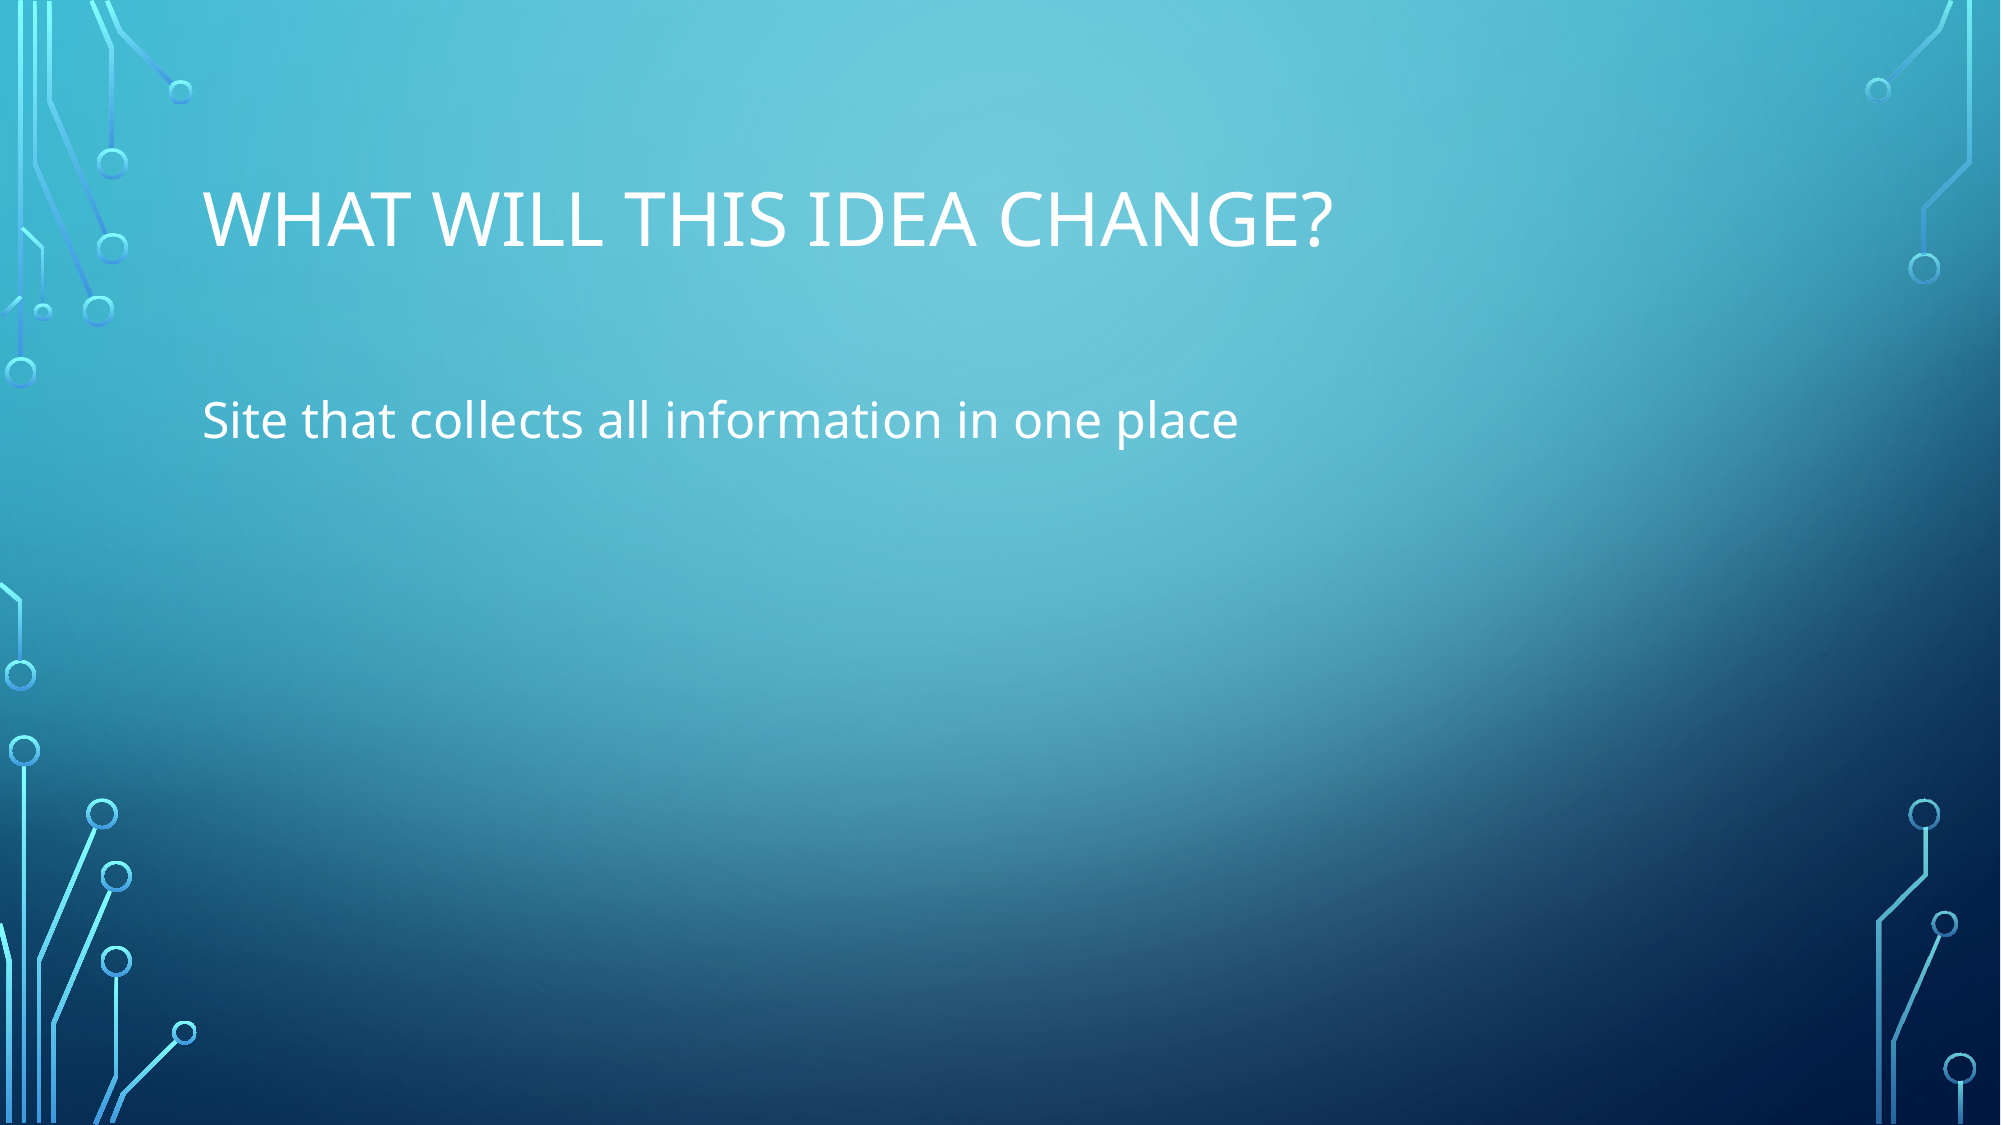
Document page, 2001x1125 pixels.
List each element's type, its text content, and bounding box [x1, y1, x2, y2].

list Site that collects all information in one place [187, 369, 1813, 950]
title What will this idea change? [187, 101, 1813, 344]
